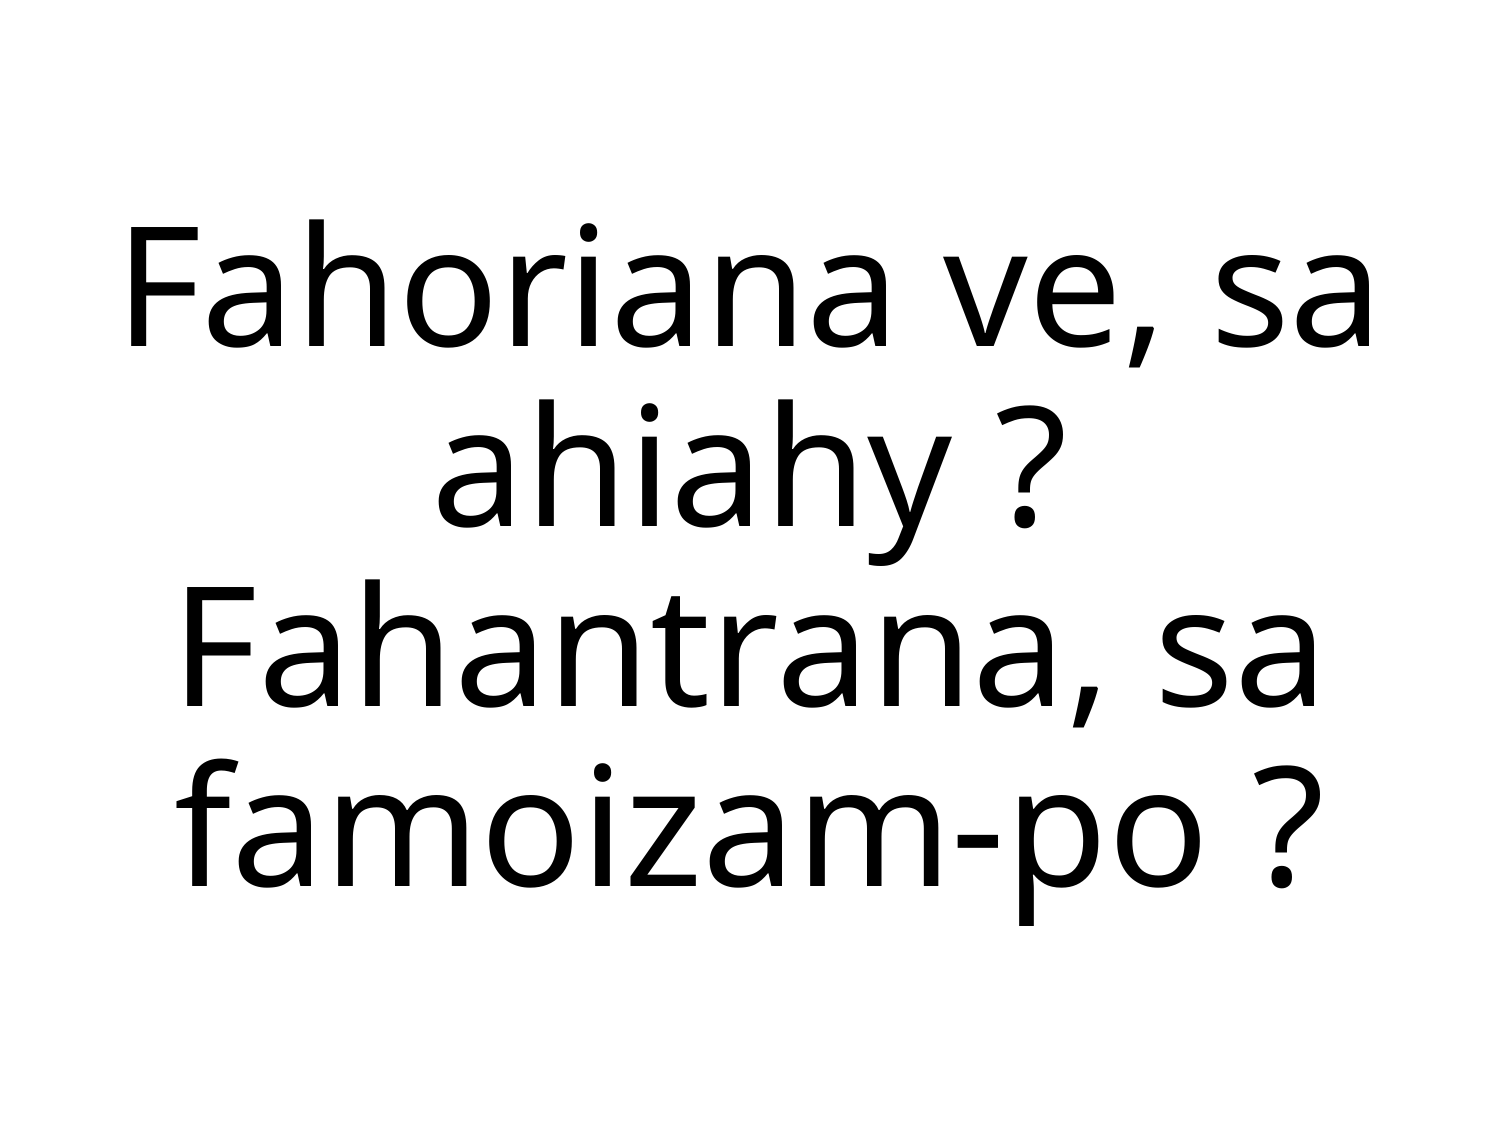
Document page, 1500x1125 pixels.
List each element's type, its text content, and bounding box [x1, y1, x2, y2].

title Fahoriana ve, sa ahiahy ? Fahantrana, sa famoizam-po ? [0, 453, 1500, 672]
